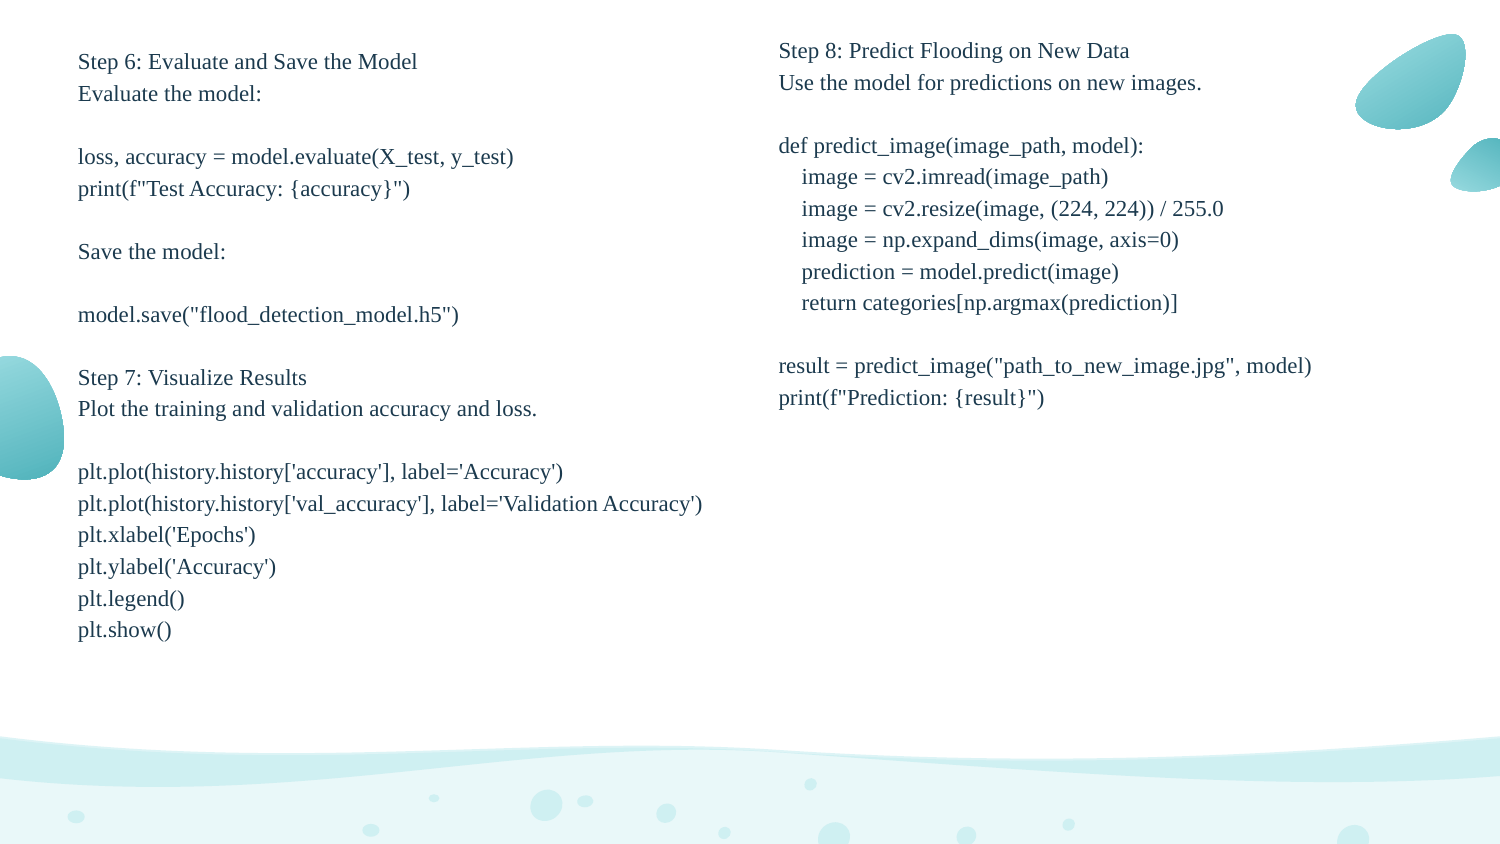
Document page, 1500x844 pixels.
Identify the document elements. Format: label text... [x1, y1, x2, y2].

subtitle Step 8: Predict Flooding on New Data Use the model for predictions on new images. def predict_image(image_path, model): image = cv2.imread(image_path) image = cv2.resize(image, (224, 224)) / 255.0 image = np.expand_dims(image, axis=0) prediction = model.predict(image) return categories[np.argmax(prediction)] result = predict_image("path_to_new_image.jpg", model) print(f"Prediction: {result}") [740, 16, 1365, 505]
subtitle Step 6: Evaluate and Save the Model Evaluate the model: loss, accuracy = model.evaluate(X_test, y_test) print(f"Test Accuracy: {accuracy}") Save the model: model.save("flood_detection_model.h5") Step 7: Visualize Results Plot the training and validation accuracy and loss. plt.plot(history.history['accuracy'], label='Accuracy') plt.plot(history.history['val_accuracy'], label='Validation Accuracy') plt.xlabel('Epochs') plt.ylabel('Accuracy') plt.legend() plt.show() [39, 27, 741, 797]
